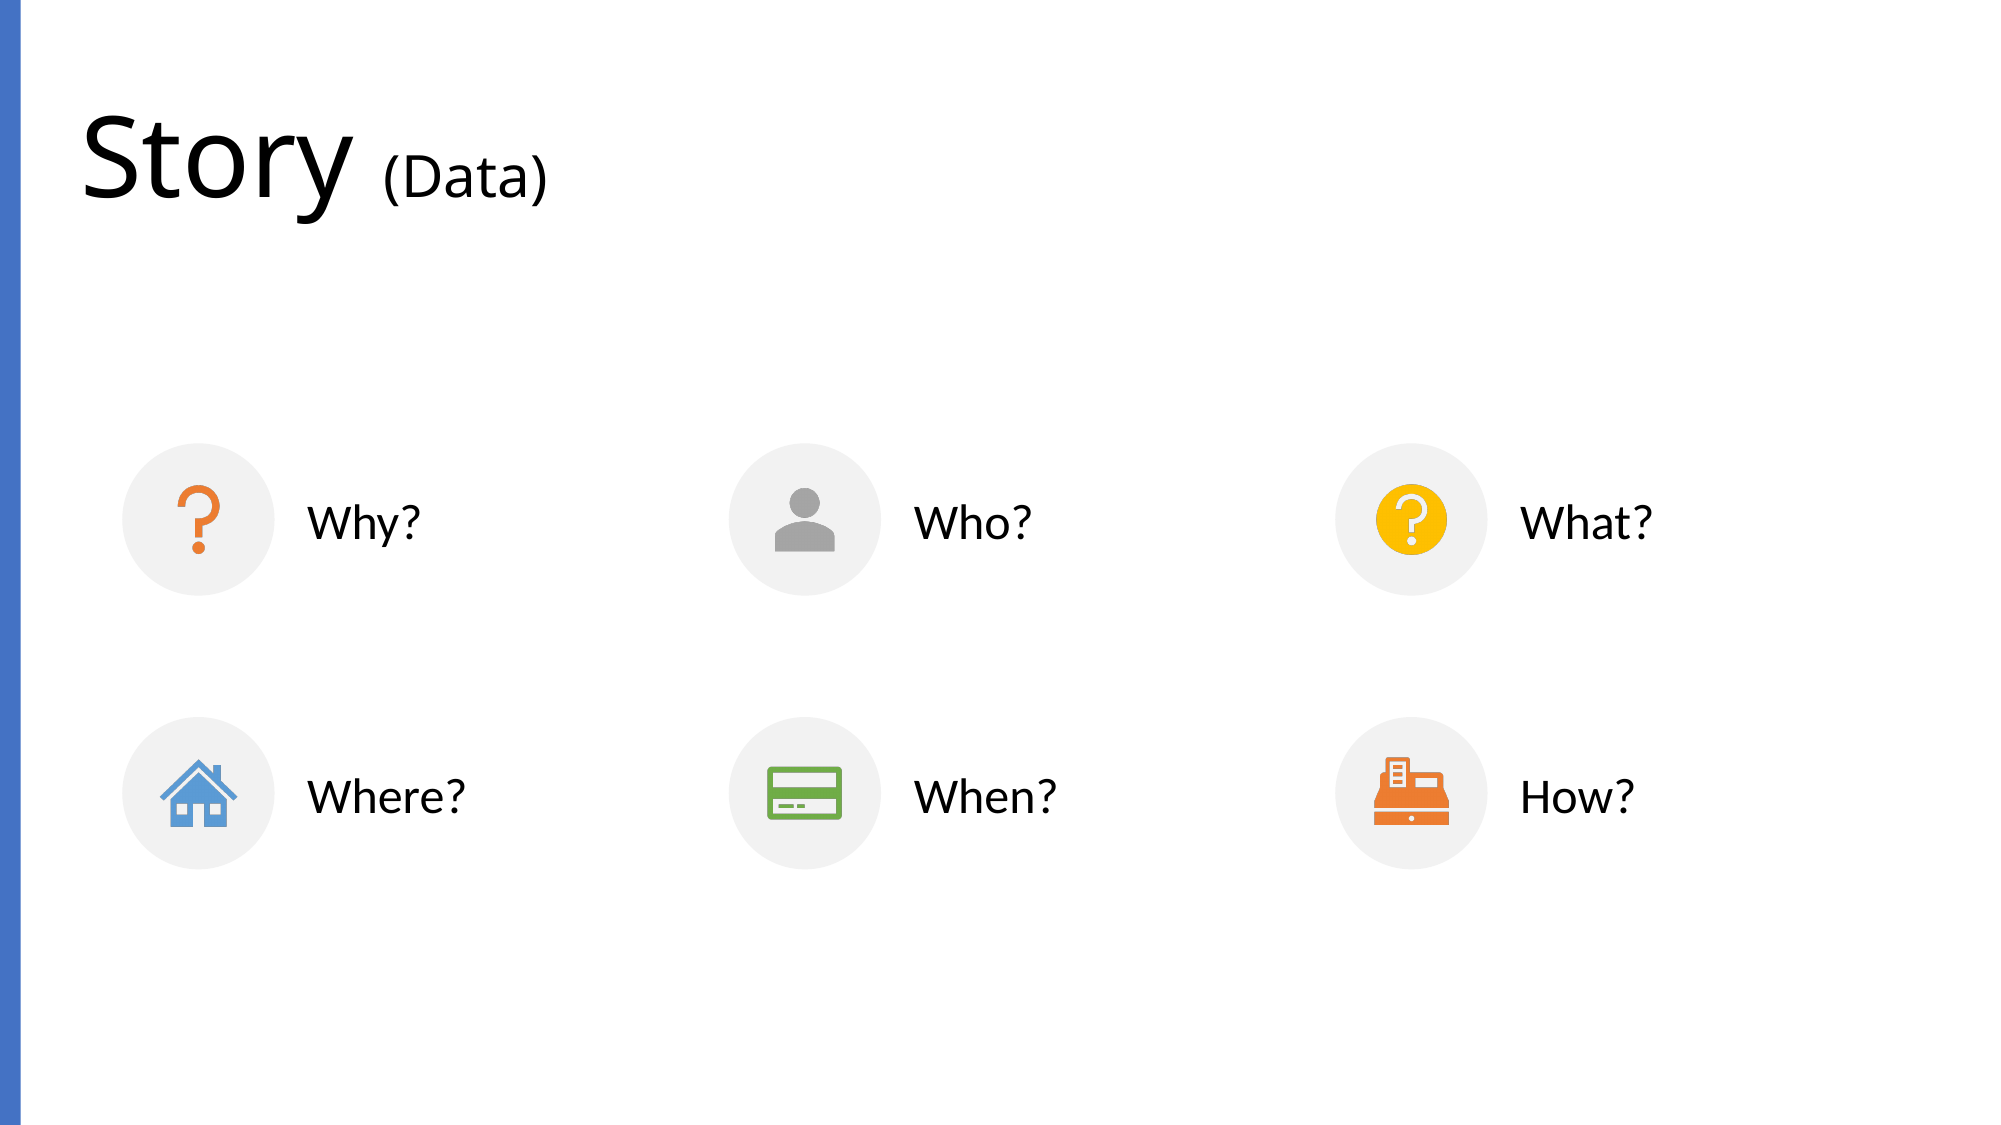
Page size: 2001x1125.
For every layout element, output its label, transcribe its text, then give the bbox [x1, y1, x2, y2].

title Story (Data) [65, 52, 1937, 271]
text_box [0, 0, 21, 1125]
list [65, 299, 1937, 1014]
